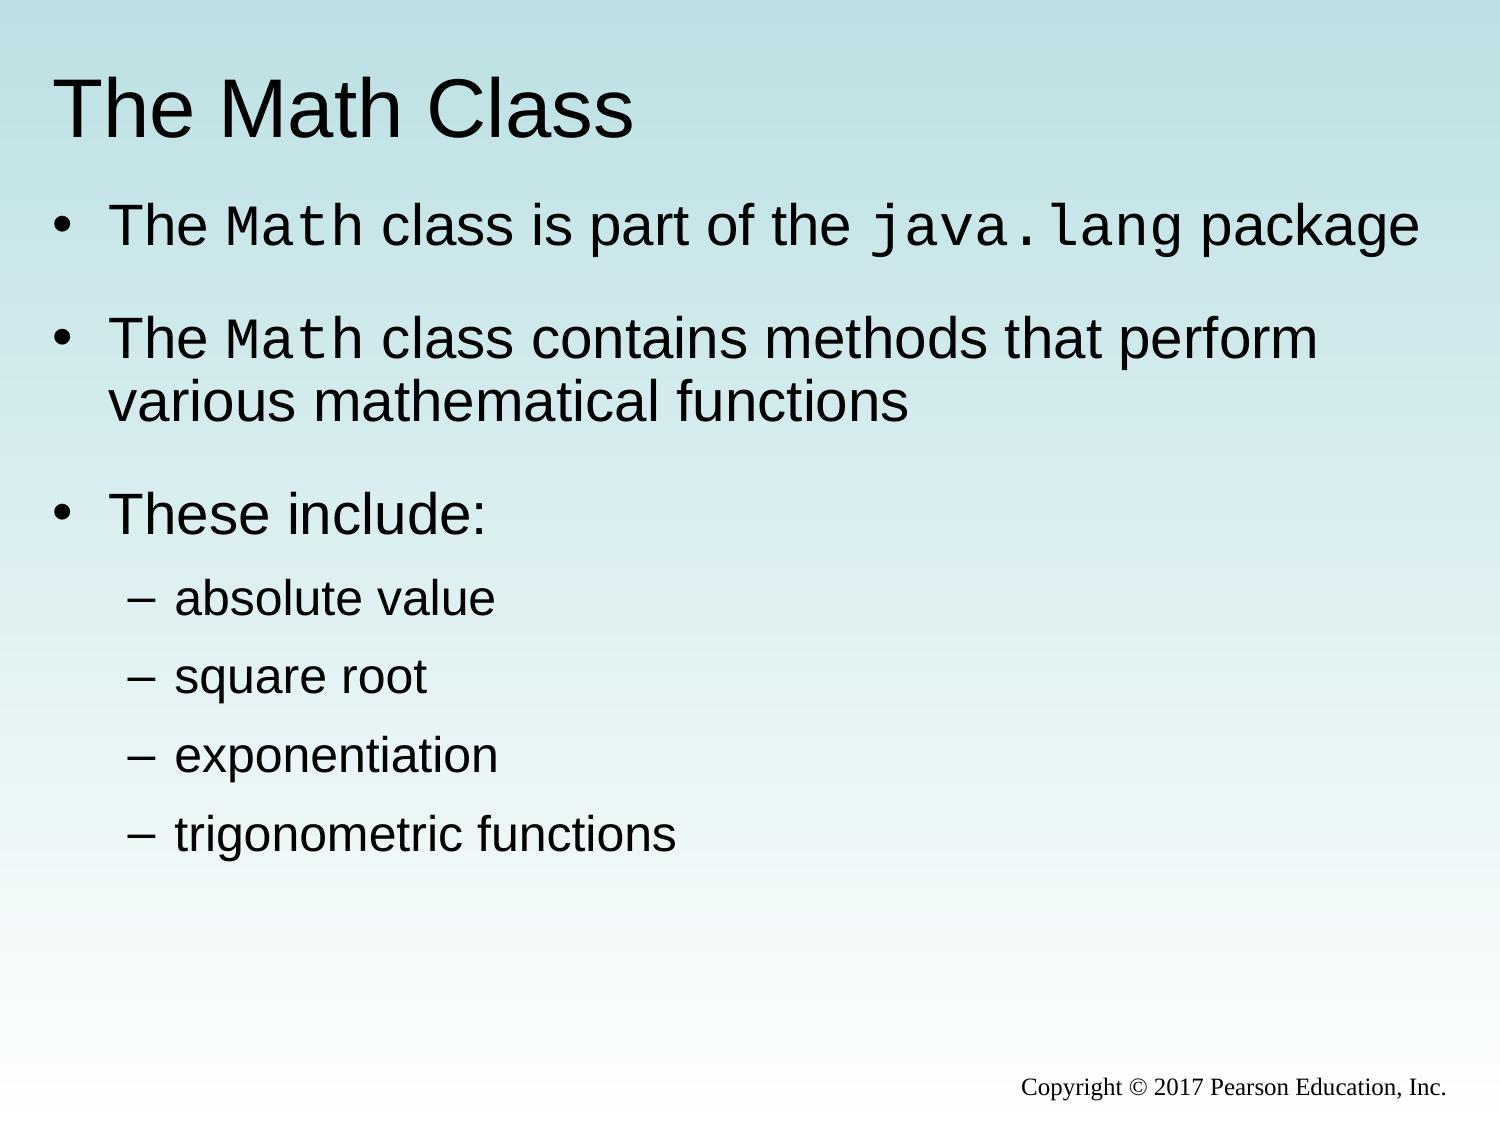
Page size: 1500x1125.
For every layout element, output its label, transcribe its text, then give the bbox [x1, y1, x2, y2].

title The Math Class [37, 45, 1463, 163]
footer Copyright © 2017 Pearson Education, Inc. [549, 1062, 1463, 1113]
list The Math class is part of the java.lang package The Math class contains methods that perform various mathematical functions These include: absolute value square root exponentiation trigonometric functions [37, 187, 1463, 1063]
